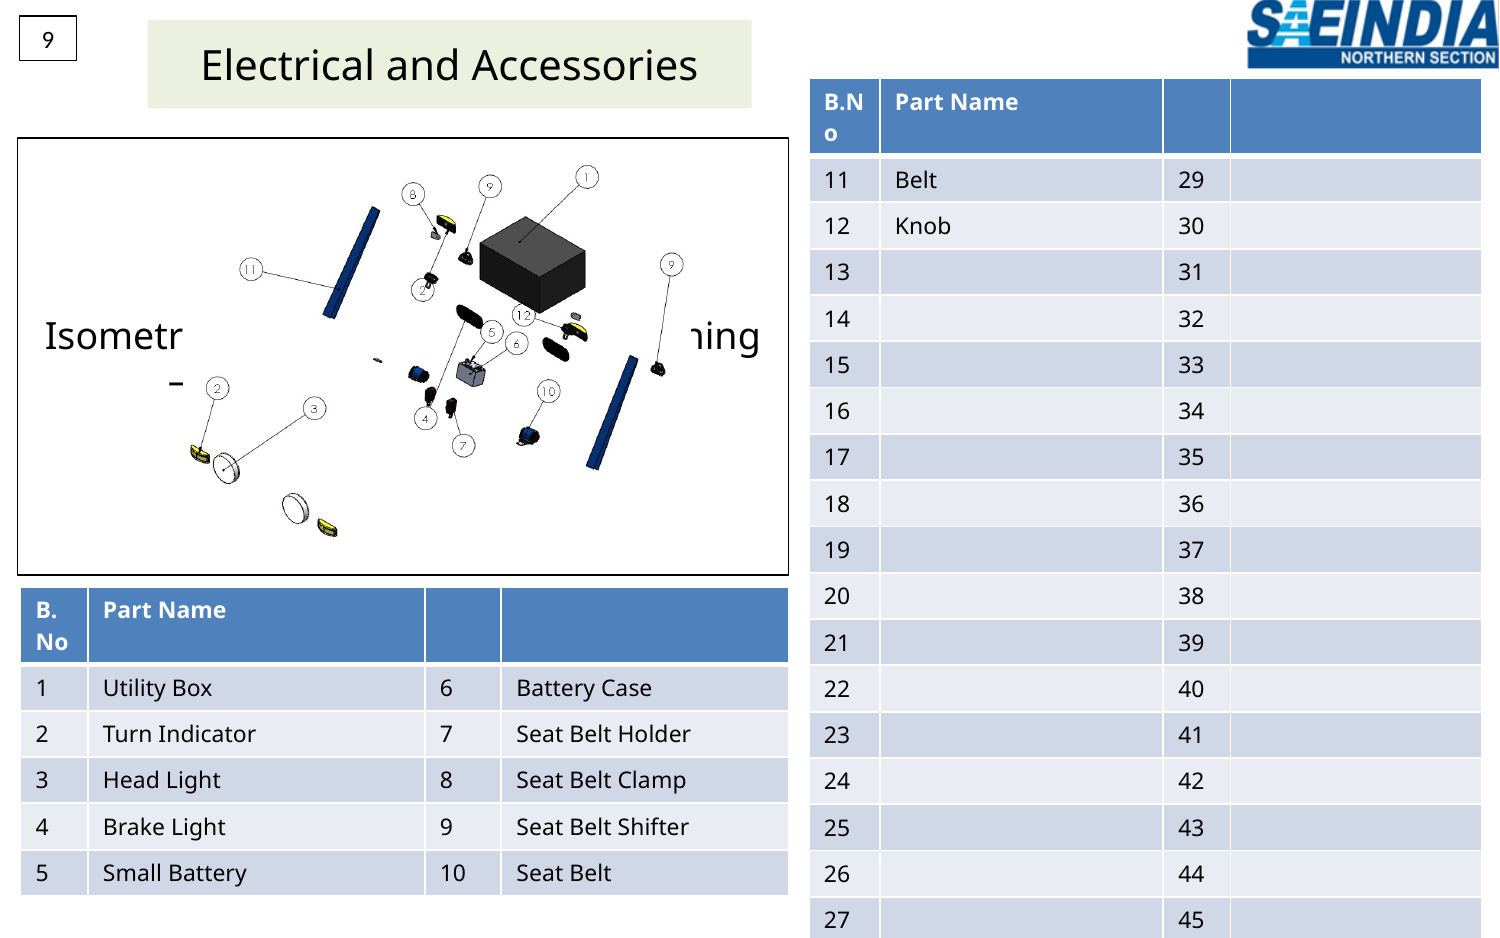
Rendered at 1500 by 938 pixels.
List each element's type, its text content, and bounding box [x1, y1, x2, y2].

table_cell 32 [1164, 296, 1230, 340]
table_cell 6 [426, 667, 500, 710]
table_cell 8 [426, 758, 500, 802]
table_cell [881, 805, 1162, 850]
table_cell [1231, 574, 1481, 618]
table_cell Battery Case [502, 667, 788, 710]
table_cell 10 [426, 851, 500, 895]
table_header [1231, 79, 1481, 153]
table_cell 23 [810, 713, 879, 757]
table_cell 29 [1164, 159, 1230, 201]
table_header B. No [21, 588, 87, 662]
table_header Part Name [881, 79, 1162, 153]
table_cell [881, 250, 1162, 294]
table_cell 44 [1164, 851, 1230, 896]
table_cell [881, 574, 1162, 618]
table_cell 11 [810, 159, 879, 201]
table_cell [1231, 250, 1481, 294]
table_cell [1231, 666, 1481, 711]
table_cell [881, 620, 1162, 664]
table_cell 43 [1164, 805, 1230, 850]
table_cell [881, 713, 1162, 757]
table_cell 34 [1164, 388, 1230, 433]
picture [1245, 0, 1500, 80]
table_cell 33 [1164, 342, 1230, 387]
table_cell 7 [426, 712, 500, 756]
table_cell 26 [810, 851, 879, 896]
table_cell 27 [810, 898, 879, 938]
table_cell 30 [1164, 203, 1230, 248]
table_cell Seat Belt Holder [502, 712, 788, 756]
table_cell 42 [1164, 759, 1230, 803]
table_cell [1231, 759, 1481, 803]
table_cell 25 [810, 805, 879, 850]
table_cell 45 [1164, 898, 1230, 938]
table_cell 16 [810, 388, 879, 433]
text_box Isometric Exploded View with Ballooning – Subsystem Full Assembly [16, 136, 791, 577]
table_cell 19 [810, 527, 879, 572]
table_cell Turn Indicator [89, 712, 424, 756]
table_cell [1231, 713, 1481, 757]
table_cell [1231, 805, 1481, 850]
table_cell Seat Belt Clamp [502, 758, 788, 802]
table_cell 17 [810, 435, 879, 479]
table_cell 4 [21, 804, 87, 849]
text_box 9 [18, 14, 79, 63]
table_cell 31 [1164, 250, 1230, 294]
table_cell [1231, 898, 1481, 938]
table_cell 2 [21, 712, 87, 756]
table_cell 22 [810, 666, 879, 711]
table_cell 12 [810, 203, 879, 248]
table_header B.No [810, 79, 879, 153]
table_cell Knob [881, 203, 1162, 248]
table_cell Head Light [89, 758, 424, 802]
title Electrical and Accessories [147, 19, 752, 109]
table_cell [1231, 851, 1481, 896]
table_cell 5 [21, 851, 87, 895]
table_cell [881, 527, 1162, 572]
table_cell 14 [810, 296, 879, 340]
table_header [426, 588, 500, 662]
table_cell [881, 435, 1162, 479]
table_cell [1231, 435, 1481, 479]
table_cell Small Battery [89, 851, 424, 895]
table_cell 21 [810, 620, 879, 664]
table_cell 15 [810, 342, 879, 387]
table_cell 24 [810, 759, 879, 803]
table_cell Seat Belt Shifter [502, 804, 788, 849]
table_cell [1231, 620, 1481, 664]
table_cell [881, 666, 1162, 711]
table_cell [881, 759, 1162, 803]
table_cell [881, 342, 1162, 387]
table_cell [1231, 342, 1481, 387]
table_cell 13 [810, 250, 879, 294]
table_cell [1231, 159, 1481, 201]
table_cell 9 [426, 804, 500, 849]
table_cell 37 [1164, 527, 1230, 572]
table_header [502, 588, 788, 662]
table_cell 3 [21, 758, 87, 802]
table_cell [1231, 296, 1481, 340]
table_cell [881, 481, 1162, 526]
table_cell 36 [1164, 481, 1230, 526]
table_cell [881, 851, 1162, 896]
table_header Part Name [89, 588, 424, 662]
table_cell 39 [1164, 620, 1230, 664]
table_header [1164, 79, 1230, 153]
picture [182, 150, 691, 563]
table_cell [881, 388, 1162, 433]
table_cell 1 [21, 667, 87, 710]
table_cell [881, 296, 1162, 340]
table_cell Utility Box [89, 667, 424, 710]
table_cell Belt [881, 159, 1162, 201]
table_cell [1231, 527, 1481, 572]
table_cell Seat Belt [502, 851, 788, 895]
table_cell 41 [1164, 713, 1230, 757]
table_cell 40 [1164, 666, 1230, 711]
table_cell [881, 898, 1162, 938]
table_cell [1231, 388, 1481, 433]
table_cell Brake Light [89, 804, 424, 849]
table_cell 18 [810, 481, 879, 526]
table_cell 38 [1164, 574, 1230, 618]
table_cell [1231, 481, 1481, 526]
table_cell [1231, 203, 1481, 248]
table_cell 20 [810, 574, 879, 618]
table_cell 35 [1164, 435, 1230, 479]
